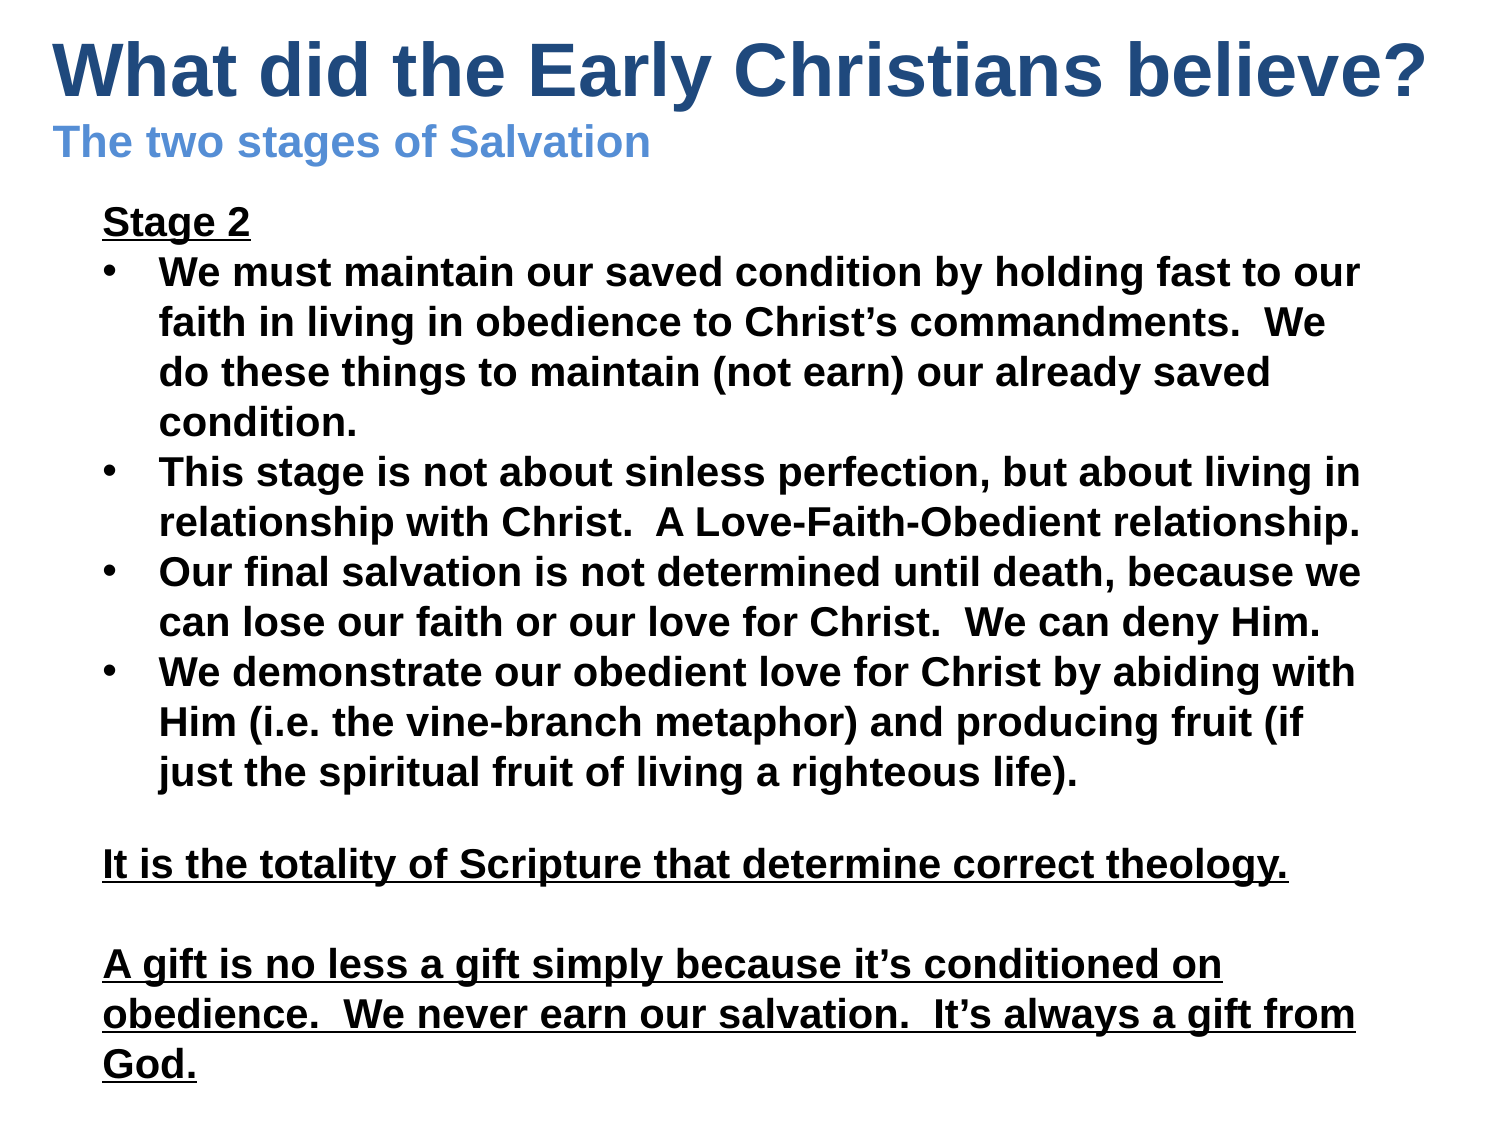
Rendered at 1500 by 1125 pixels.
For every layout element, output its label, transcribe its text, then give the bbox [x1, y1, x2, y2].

text_box Stage 2 We must maintain our saved condition by holding fast to our faith in living in obedience to Christ’s commandments. We do these things to maintain (not earn) our already saved condition. This stage is not about sinless perfection, but about living in relationship with Christ. A Love-Faith-Obedient relationship. Our final salvation is not determined until death, because we can lose our faith or our love for Christ. We can deny Him. We demonstrate our obedient love for Christ by abiding with Him (i.e. the vine-branch metaphor) and producing fruit (if just the spiritual fruit of living a righteous life). [87, 187, 1400, 803]
title What did the Early Christians believe? The two stages of Salvation [37, 0, 1463, 188]
text_box It is the totality of Scripture that determine correct theology. A gift is no less a gift simply because it’s conditioned on obedience. We never earn our salvation. It’s always a gift from God. [87, 829, 1400, 1095]
